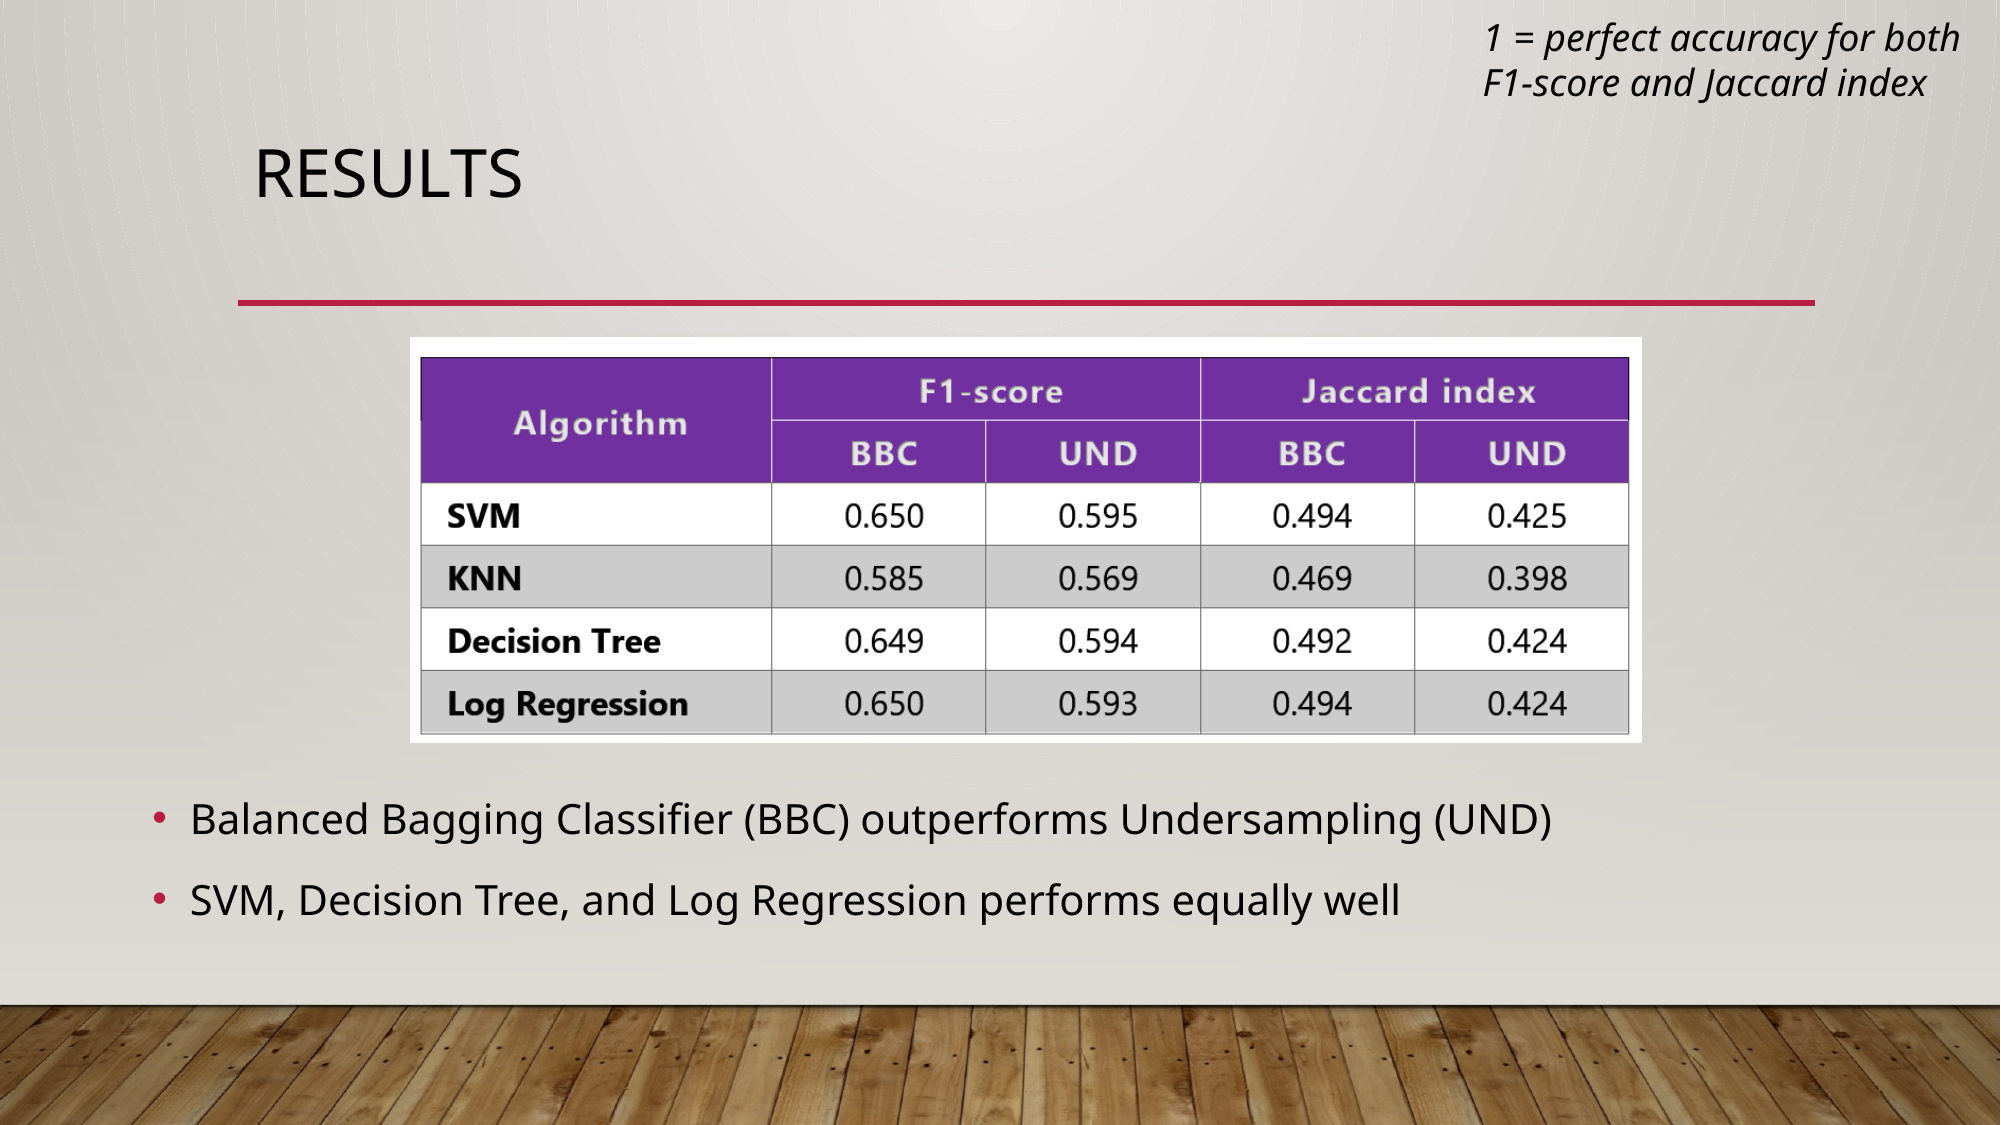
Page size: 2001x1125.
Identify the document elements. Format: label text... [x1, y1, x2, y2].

text_box 1 = perfect accuracy for both F1-score and Jaccard index [1467, 6, 1986, 112]
picture [0, 1005, 2000, 1125]
picture [409, 336, 1642, 743]
list Balanced Bagging Classifier (BBC) outperforms Undersampling (UND) SVM, Decision Tree, and Log Regression performs equally well [137, 299, 1863, 1066]
title Results [238, 131, 1814, 299]
